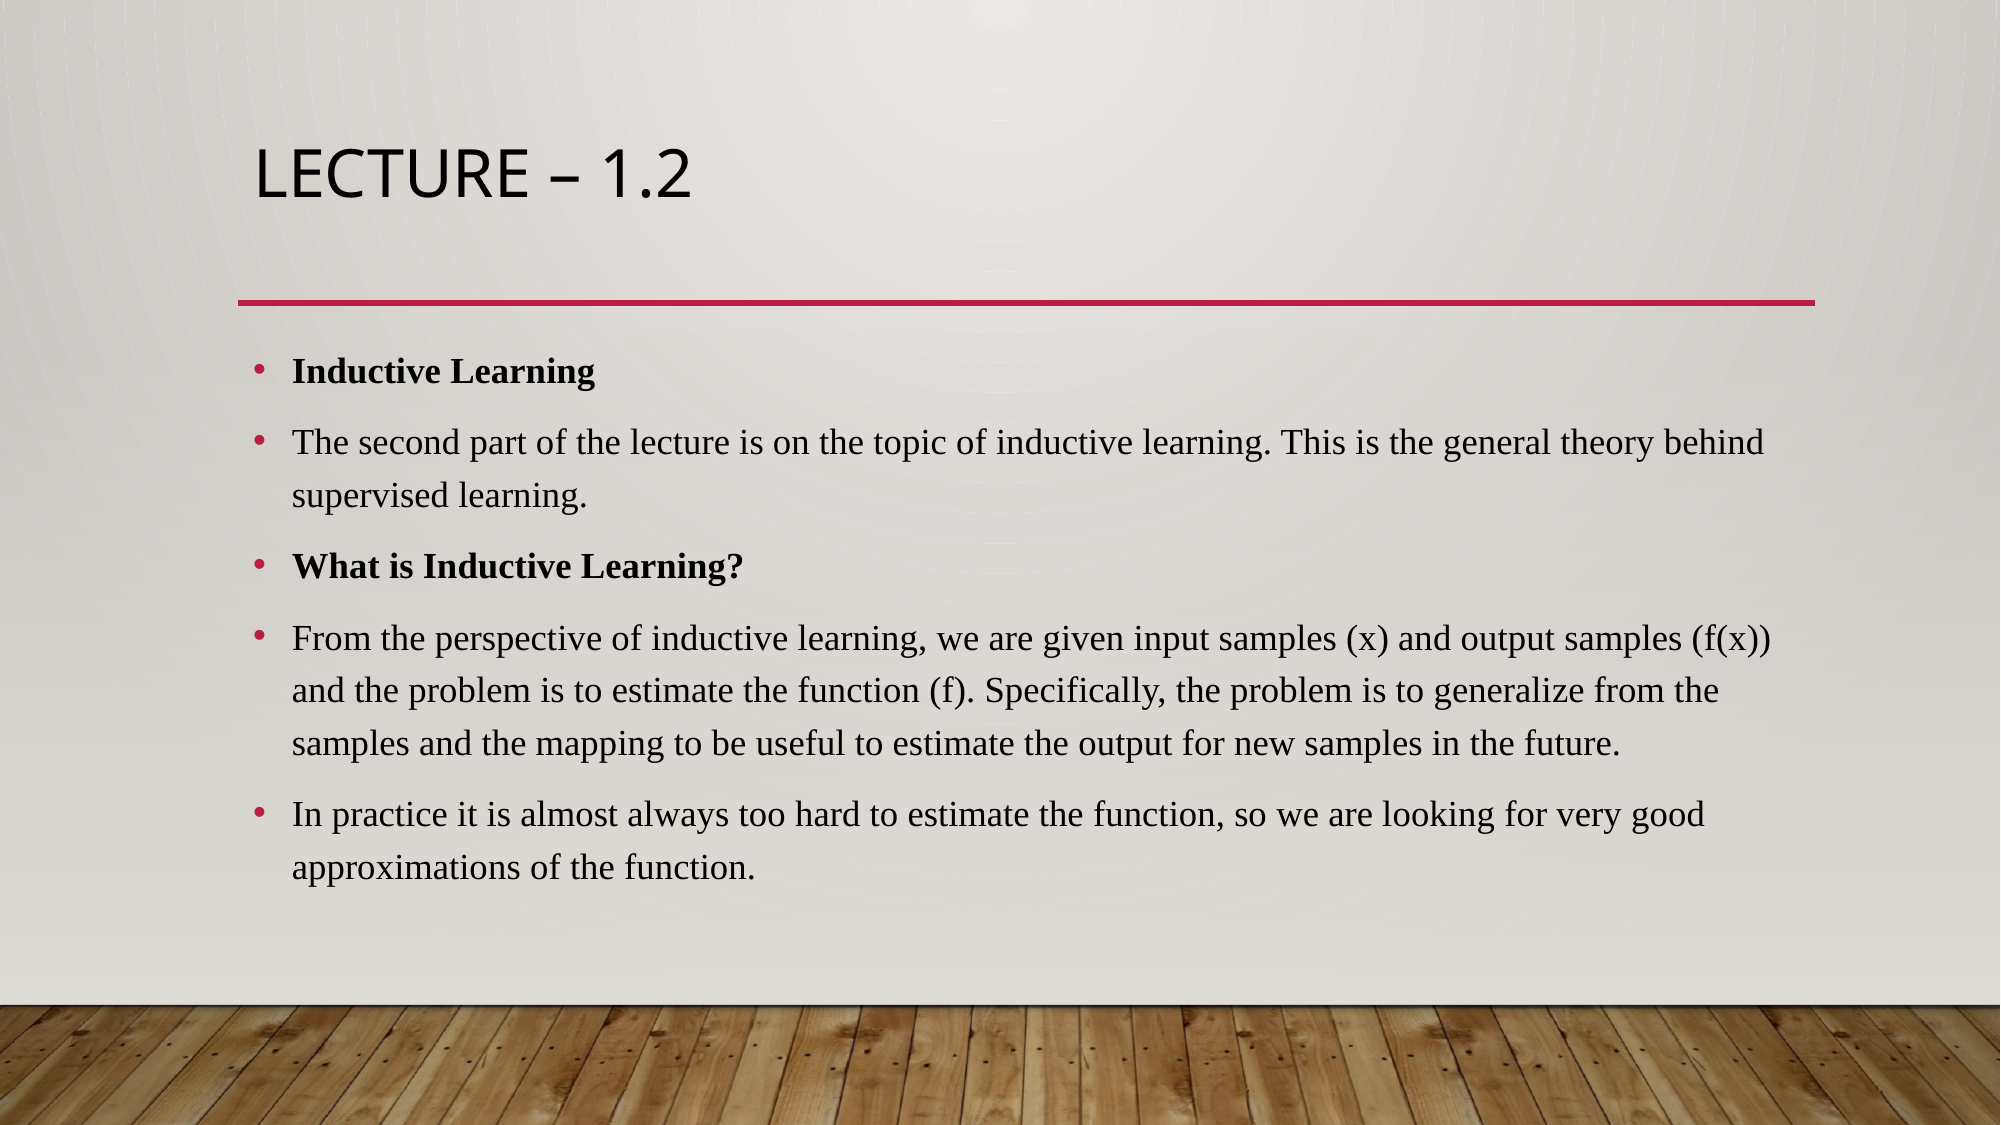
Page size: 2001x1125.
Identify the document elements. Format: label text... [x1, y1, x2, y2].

list Inductive Learning The second part of the lecture is on the topic of inductive learning. This is the general theory behind supervised learning. What is Inductive Learning? From the perspective of inductive learning, we are given input samples (x) and output samples (f(x)) and the problem is to estimate the function (f). Specifically, the problem is to generalize from the samples and the mapping to be useful to estimate the output for new samples in the future. In practice it is almost always too hard to estimate the function, so we are looking for very good approximations of the function. [238, 330, 1814, 897]
title Lecture – 1.2 [238, 131, 1814, 305]
picture [0, 1005, 2000, 1125]
